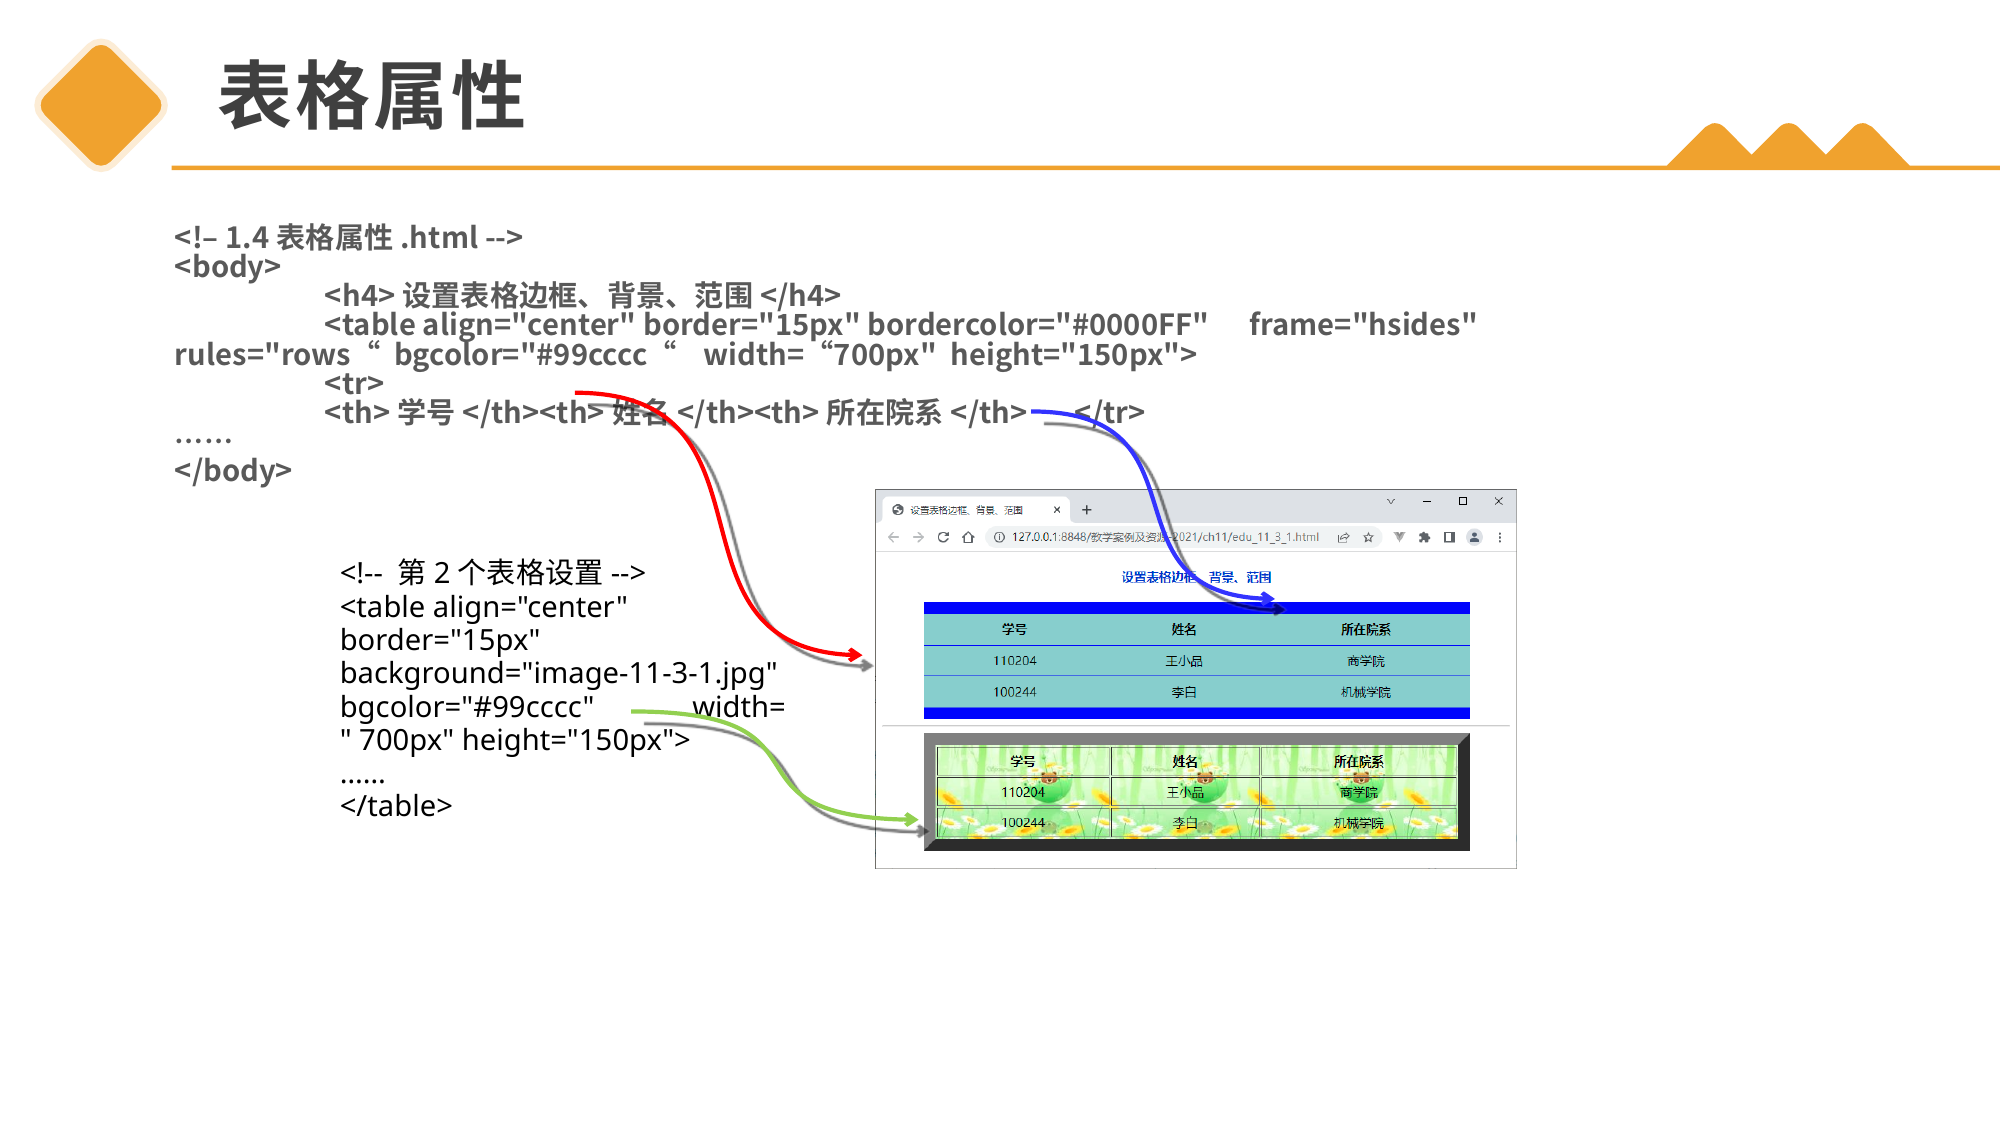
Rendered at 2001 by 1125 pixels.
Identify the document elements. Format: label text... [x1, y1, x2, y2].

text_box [630, 711, 919, 820]
text_box <!– 1.4表格属性.html --> <body> <h4>设置表格边框、背景、范围</h4> <table align="center" border="15px" bordercolor="#0000FF" frame="hsides" rules="rows“ bgcolor="#99cccc“ width=“700px" height="150px"> <tr> <th>学号</th><th>姓名</th><th>所在院系</th> </tr> …… </body> [174, 224, 1575, 488]
title 表格属性 [215, 46, 713, 224]
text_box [587, 379, 851, 668]
text_box <!-- 第2个表格设置--> <table align="center" border="15px" background="image-11-3-1.jpg" bgcolor="#99cccc" width= " 700px" height="150px"> …… </table> [324, 548, 813, 831]
picture [874, 489, 1517, 870]
text_box [1665, 123, 1913, 169]
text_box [1031, 411, 1276, 600]
